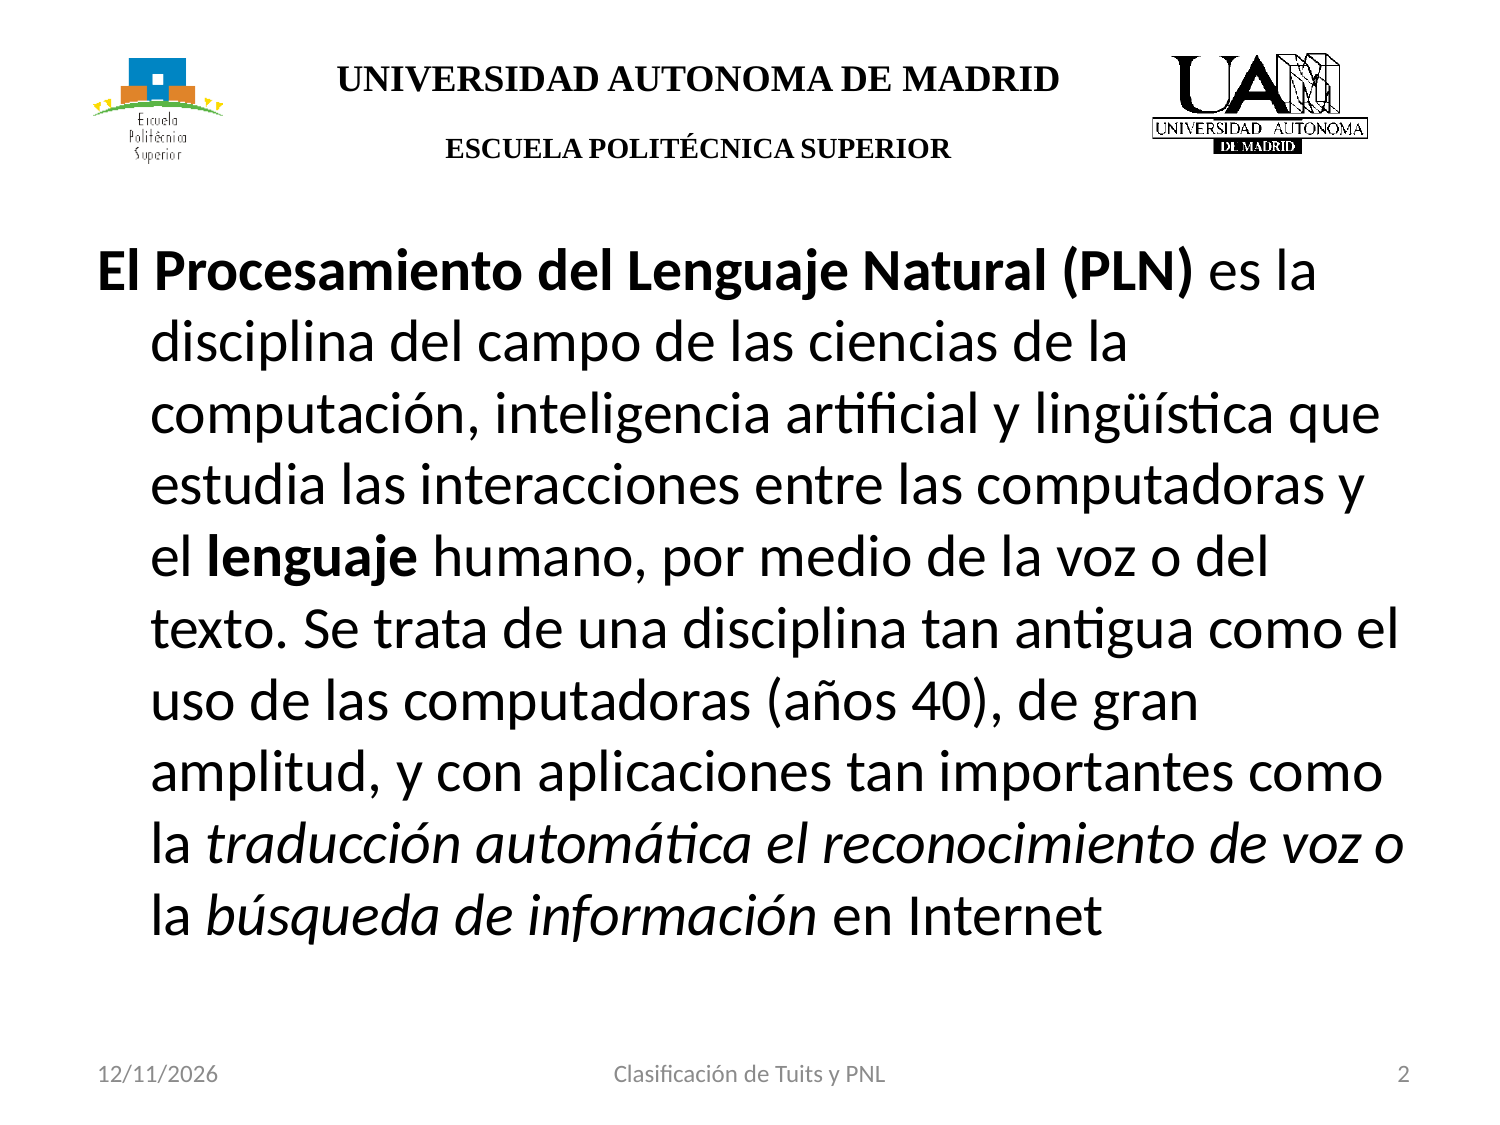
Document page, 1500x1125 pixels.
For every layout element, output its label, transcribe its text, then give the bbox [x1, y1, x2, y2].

slide_number 2 [1074, 1042, 1425, 1103]
picture [93, 58, 223, 164]
list El Procesamiento del Lenguaje Natural (PLN) es la disciplina del campo de las ciencias de la computación, inteligencia artificial y lingüística que estudia las interacciones entre las computadoras y el lenguaje humano, por medio de la voz o del texto. Se trata de una disciplina tan antigua como el uso de las computadoras (años 40), de gran amplitud, y con aplicaciones tan importantes como la traducción automática el reconocimiento de voz o la búsqueda de información en Internet [81, 222, 1433, 966]
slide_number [82, 1042, 432, 1103]
picture [1148, 46, 1372, 164]
picture [153, 75, 163, 84]
footer Clasificación de Tuits y PNL [512, 1042, 988, 1103]
